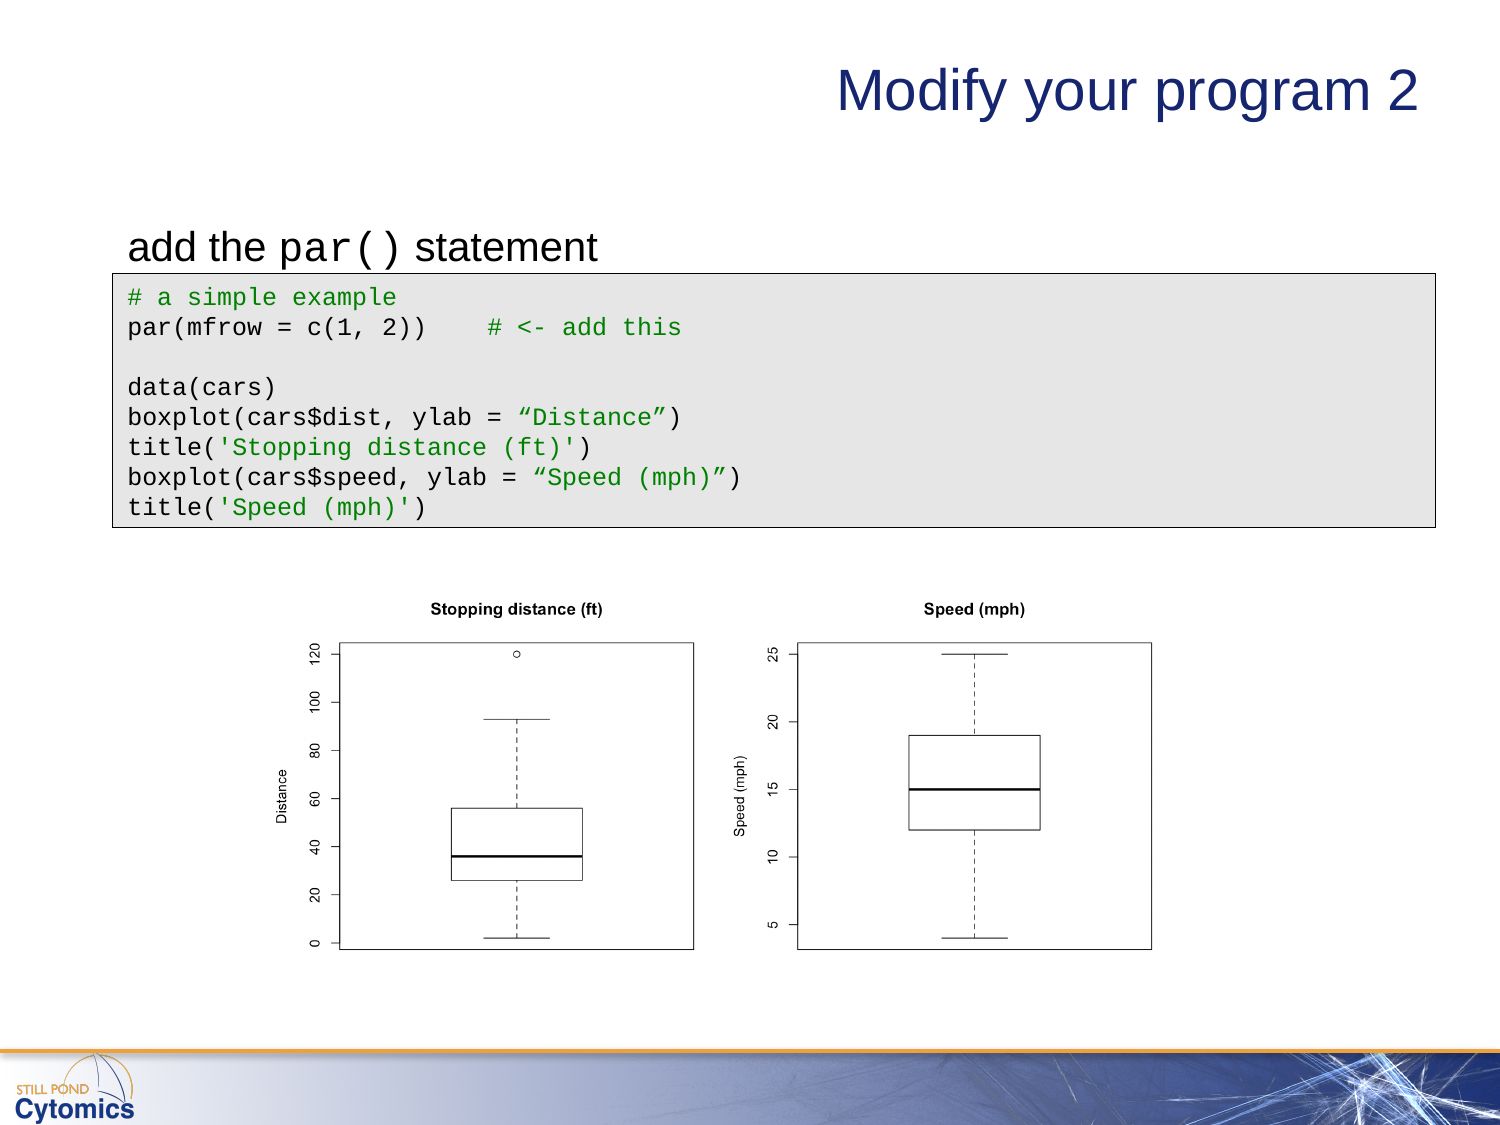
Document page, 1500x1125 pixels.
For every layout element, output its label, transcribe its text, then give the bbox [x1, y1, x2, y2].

list add the par() statement [112, 207, 1444, 300]
title Modify your program 2 [196, 43, 1436, 132]
picture [275, 593, 1170, 965]
picture [0, 1053, 1500, 1125]
text_box # a simple example par(mfrow = c(1, 2)) # <- add this data(cars) boxplot(cars$dist, ylab = “Distance”) title('Stopping distance (ft)') boxplot(cars$speed, ylab = “Speed (mph)”) title('Speed (mph)') [112, 273, 1436, 528]
